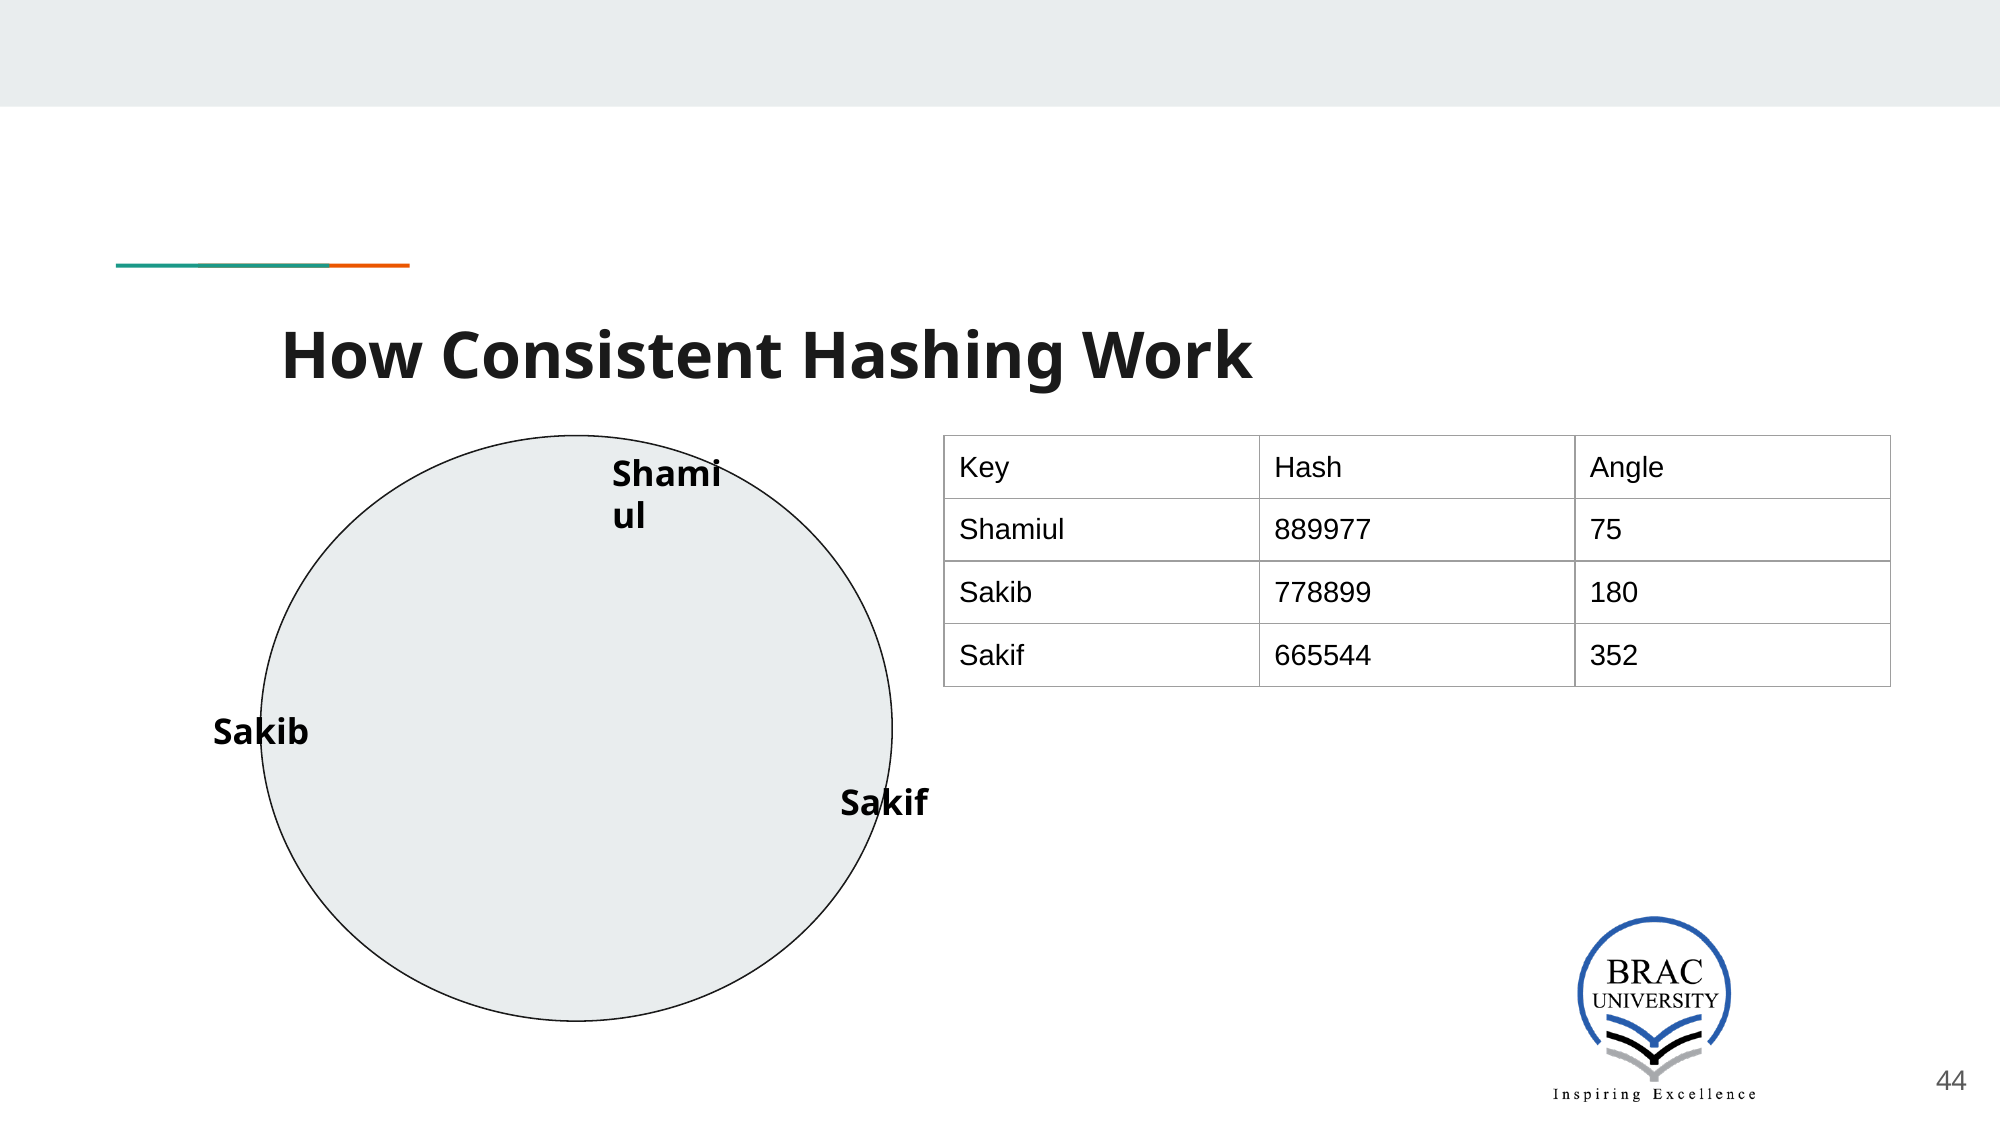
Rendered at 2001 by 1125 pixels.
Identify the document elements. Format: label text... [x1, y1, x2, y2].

text_box [262, 435, 893, 1022]
table_cell Sakib [945, 562, 1259, 623]
table_cell Sakif [945, 624, 1259, 686]
table_cell 889977 [1260, 499, 1574, 560]
picture [1552, 916, 1755, 1102]
table_header Hash [1260, 436, 1574, 498]
text_box Shamiul [597, 435, 756, 505]
text_box Sakif [825, 765, 985, 835]
title How Consistent Hashing Work [260, 294, 1943, 412]
table_header Angle [1576, 436, 1890, 498]
table_cell 75 [1576, 499, 1890, 560]
table_cell 180 [1576, 562, 1890, 623]
table_cell Shamiul [945, 499, 1259, 560]
table_header Key [945, 436, 1259, 498]
table_cell 778899 [1260, 562, 1574, 623]
table_cell 665544 [1260, 624, 1574, 686]
slide_number ‹#› [1867, 1038, 1988, 1125]
table_cell 352 [1576, 624, 1890, 686]
text_box Sakib [198, 693, 357, 763]
